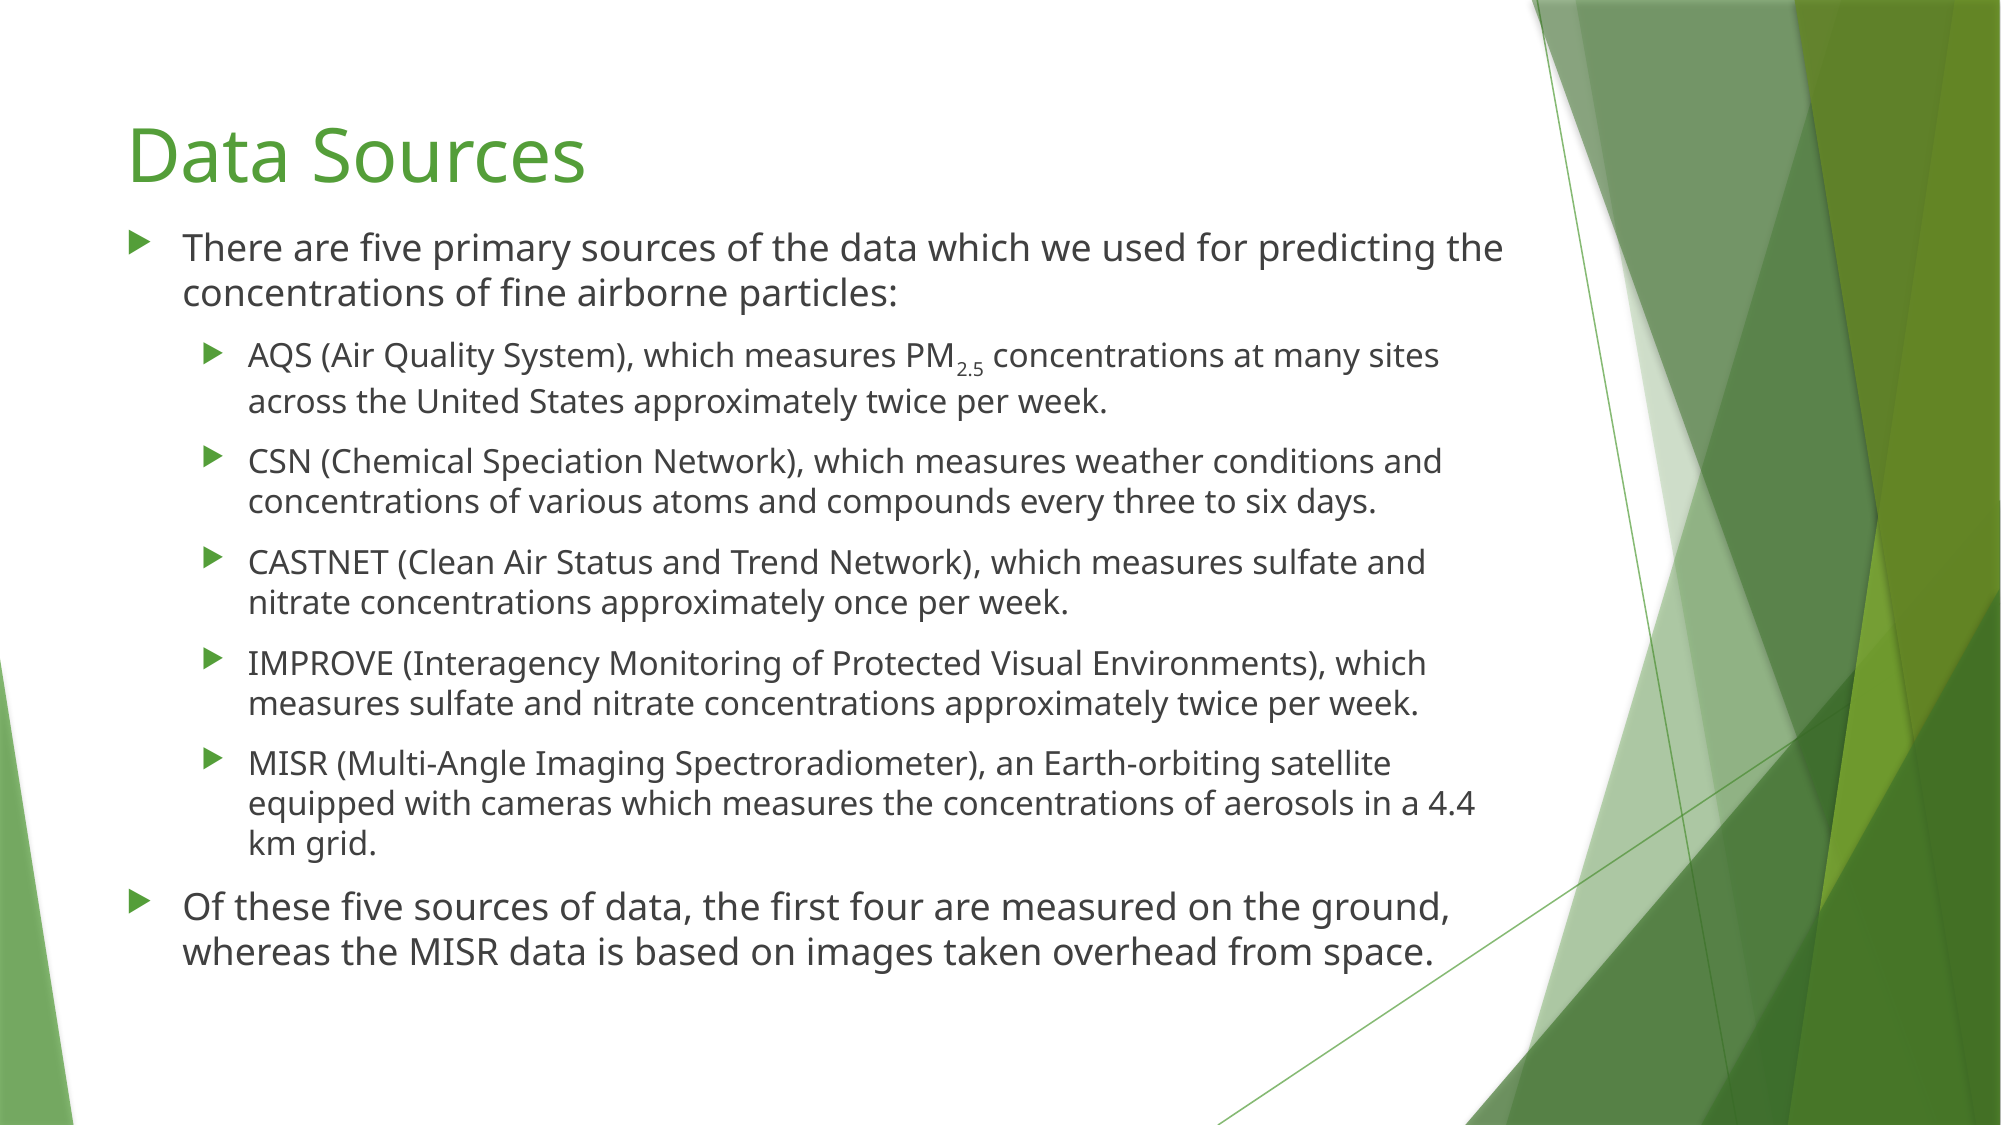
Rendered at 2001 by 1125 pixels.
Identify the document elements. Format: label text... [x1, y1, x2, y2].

list There are five primary sources of the data which we used for predicting the concentrations of fine airborne particles: AQS (Air Quality System), which measures PM2.5 concentrations at many sites across the United States approximately twice per week. CSN (Chemical Speciation Network), which measures weather conditions and concentrations of various atoms and compounds every three to six days. CASTNET (Clean Air Status and Trend Network), which measures sulfate and nitrate concentrations approximately once per week. IMPROVE (Interagency Monitoring of Protected Visual Environments), which measures sulfate and nitrate concentrations approximately twice per week. MISR (Multi-Angle Imaging Spectroradiometer), an Earth-orbiting satellite equipped with cameras which measures the concentrations of aerosols in a 4.4 km grid. Of these five sources of data, the first four are measured on the ground, whereas the MISR data is based on images taken overhead from space. [111, 216, 1522, 1125]
title Data Sources [111, 99, 1522, 216]
